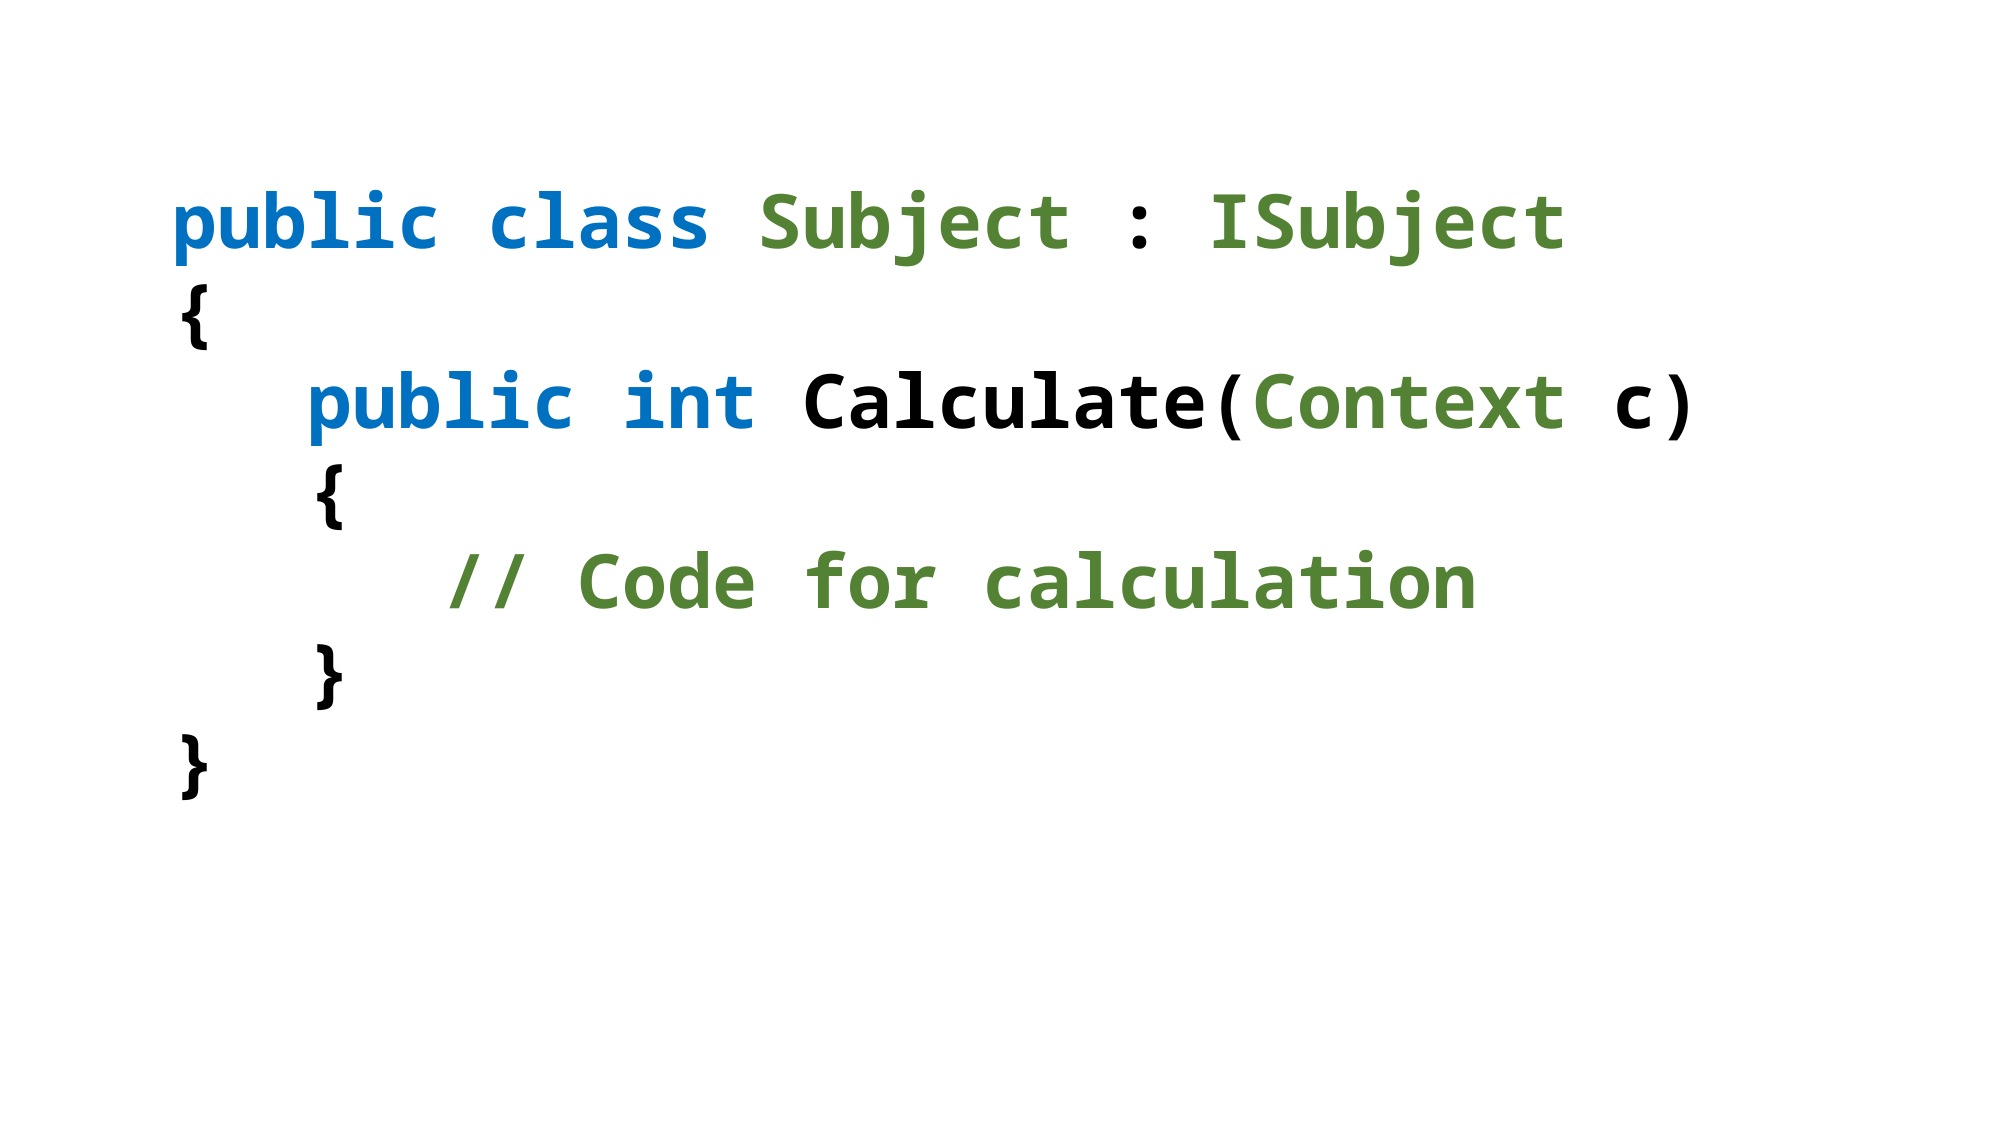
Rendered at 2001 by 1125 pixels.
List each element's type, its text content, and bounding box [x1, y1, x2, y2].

text_box public class Subject : ISubject { public int Calculate(Context c) { // Code for calculation } } [157, 166, 1814, 871]
